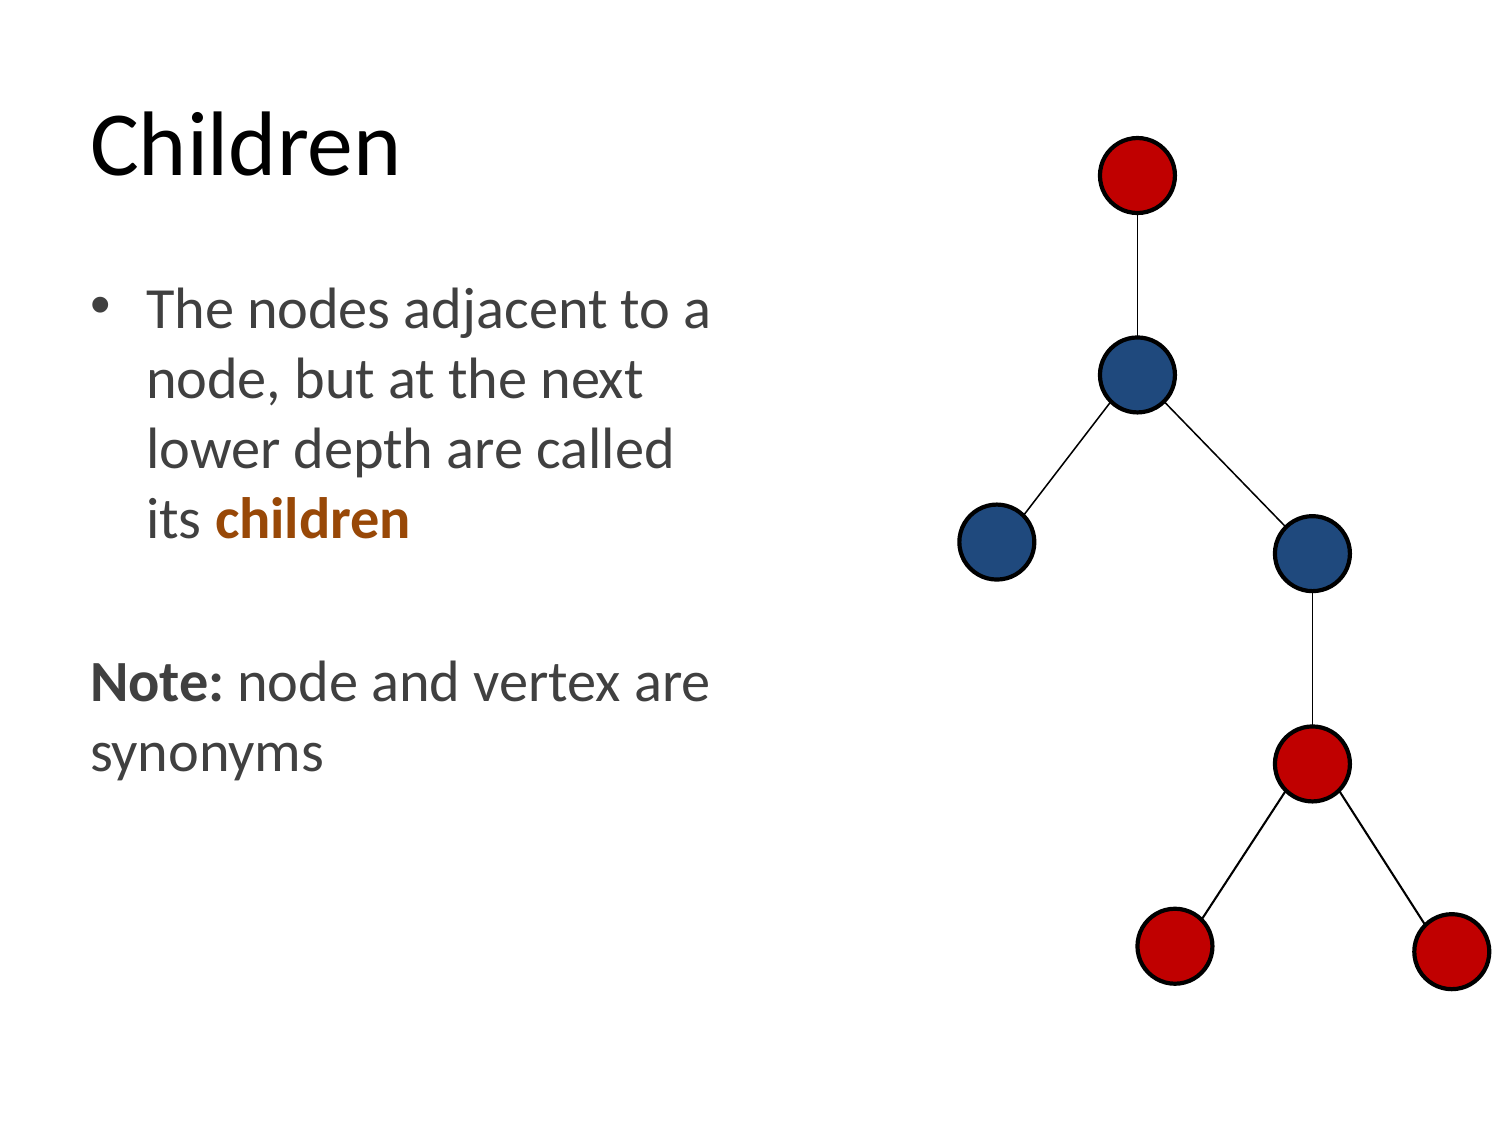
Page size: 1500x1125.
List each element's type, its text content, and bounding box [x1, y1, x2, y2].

list The nodes adjacent to a node, but at the next lower depth are called its children Note: node and vertex are synonyms [75, 262, 738, 1125]
text_box [1135, 906, 1215, 986]
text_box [1201, 790, 1287, 920]
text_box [1163, 401, 1287, 528]
text_box [1412, 912, 1492, 992]
text_box [1272, 514, 1353, 594]
text_box [1097, 135, 1178, 216]
title Children [75, 45, 1425, 233]
text_box [1097, 335, 1178, 415]
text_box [1023, 401, 1112, 516]
text_box [957, 502, 1037, 582]
text_box [1272, 724, 1353, 804]
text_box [1338, 790, 1426, 926]
